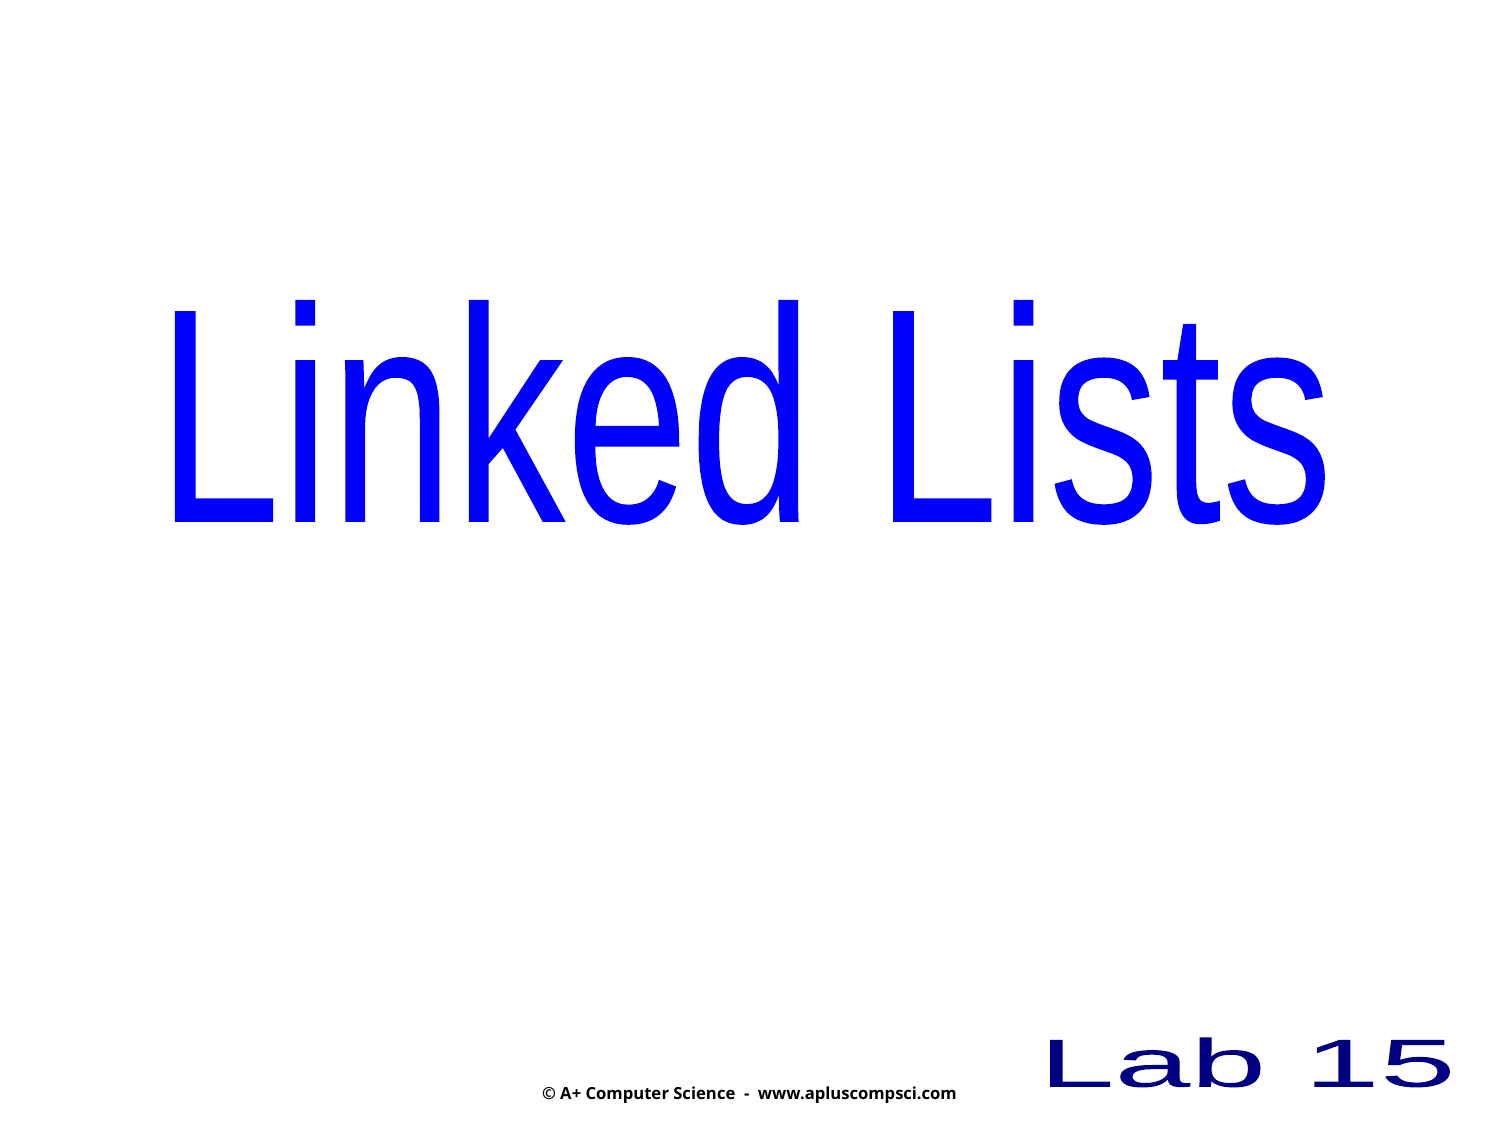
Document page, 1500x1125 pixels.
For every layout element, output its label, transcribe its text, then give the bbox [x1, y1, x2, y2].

footer © A+ Computer Science - www.apluscompsci.com [512, 1025, 988, 1100]
